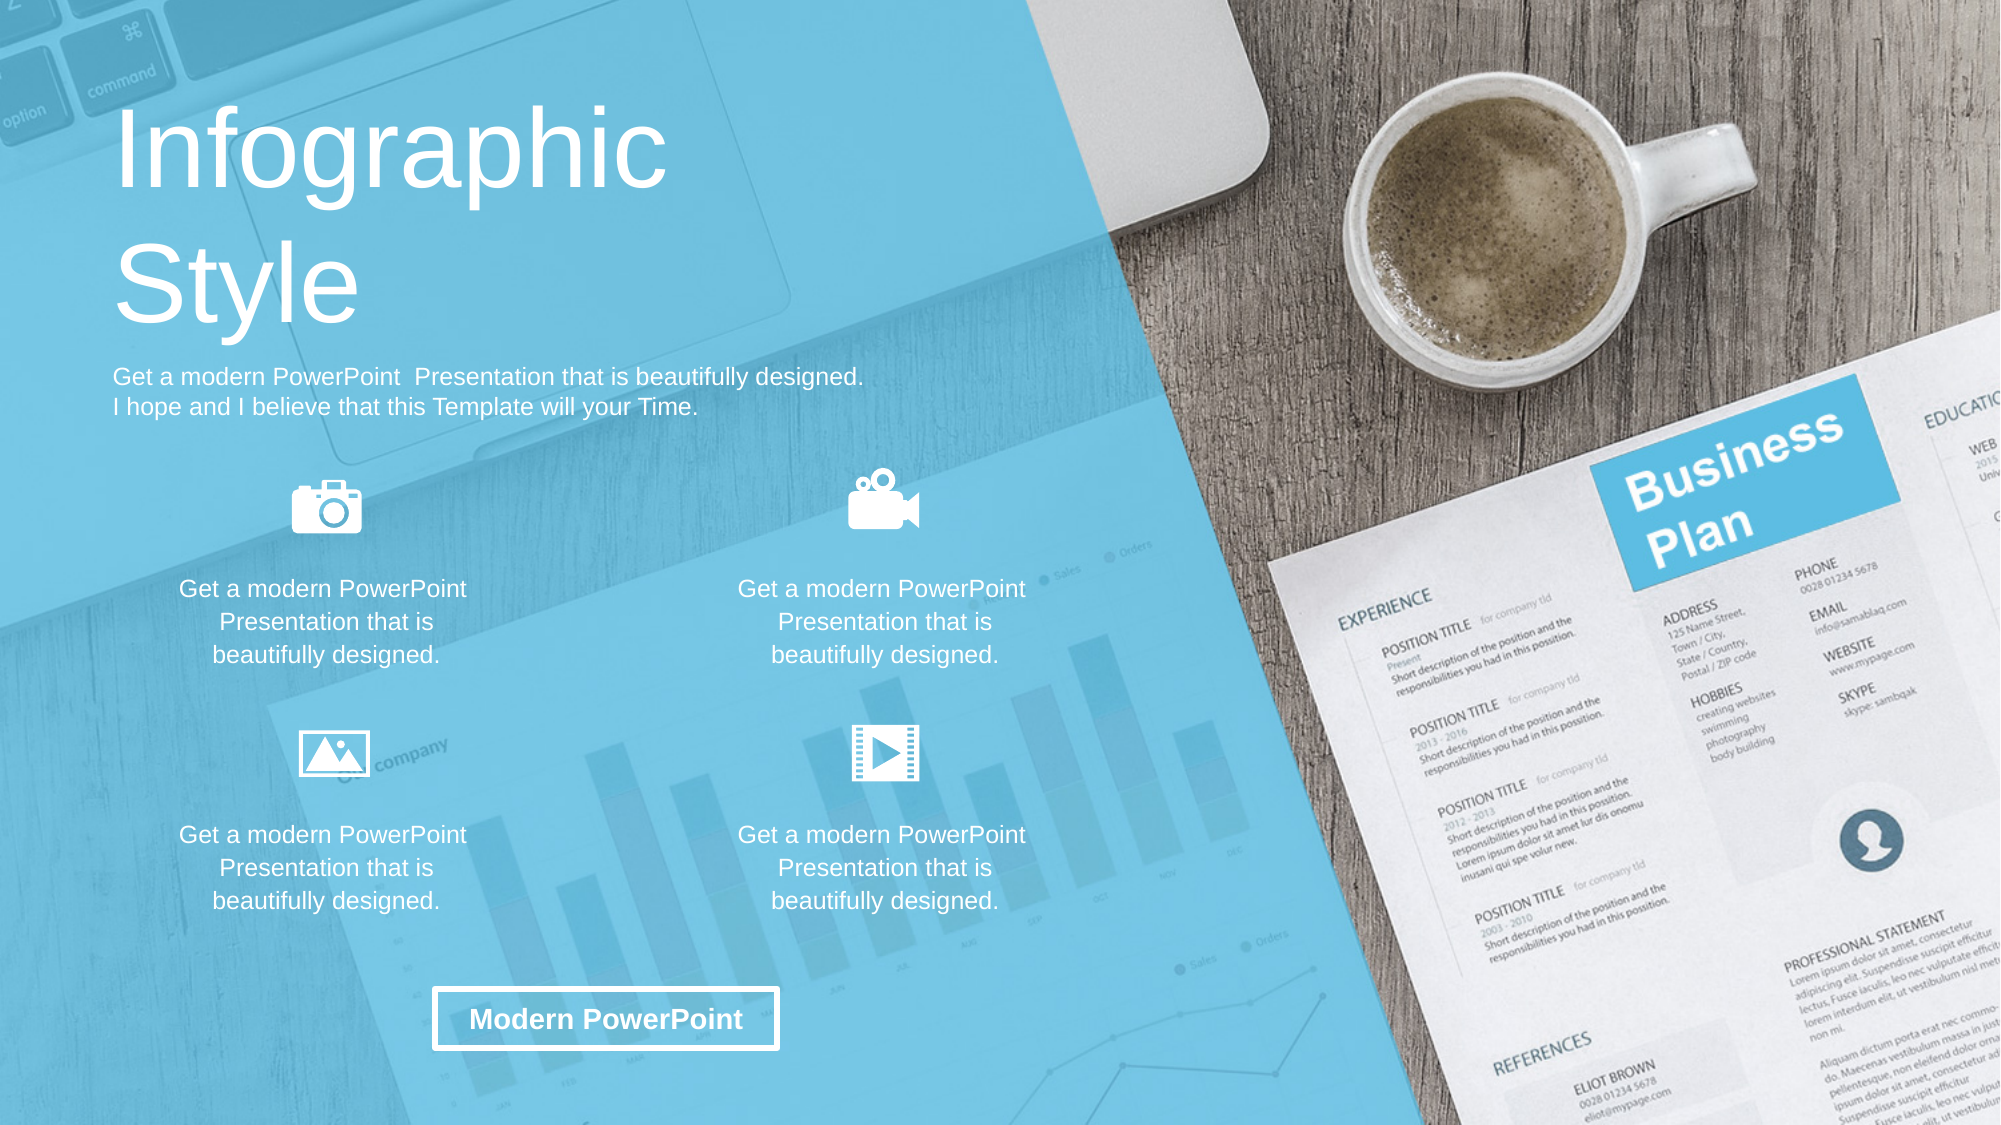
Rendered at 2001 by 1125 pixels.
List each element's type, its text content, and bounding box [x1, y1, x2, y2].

text_box [298, 729, 371, 778]
text_box [851, 724, 920, 782]
text_box [847, 466, 921, 531]
text_box Modern PowerPoint [435, 988, 778, 1048]
text_box Get a modern PowerPoint Presentation that is beautifully designed. [712, 562, 1059, 676]
text_box [290, 478, 363, 535]
text_box Get a modern PowerPoint Presentation that is beautifully designed. [153, 808, 501, 922]
text_box Infographic Style [97, 67, 894, 352]
text_box Get a modern PowerPoint Presentation that is beautifully designed. I hope and I believe that this Template will your Time. [97, 353, 890, 429]
text_box Get a modern PowerPoint Presentation that is beautifully designed. [712, 808, 1059, 922]
text_box Get a modern PowerPoint Presentation that is beautifully designed. [153, 562, 501, 676]
picture [0, 0, 2001, 1125]
